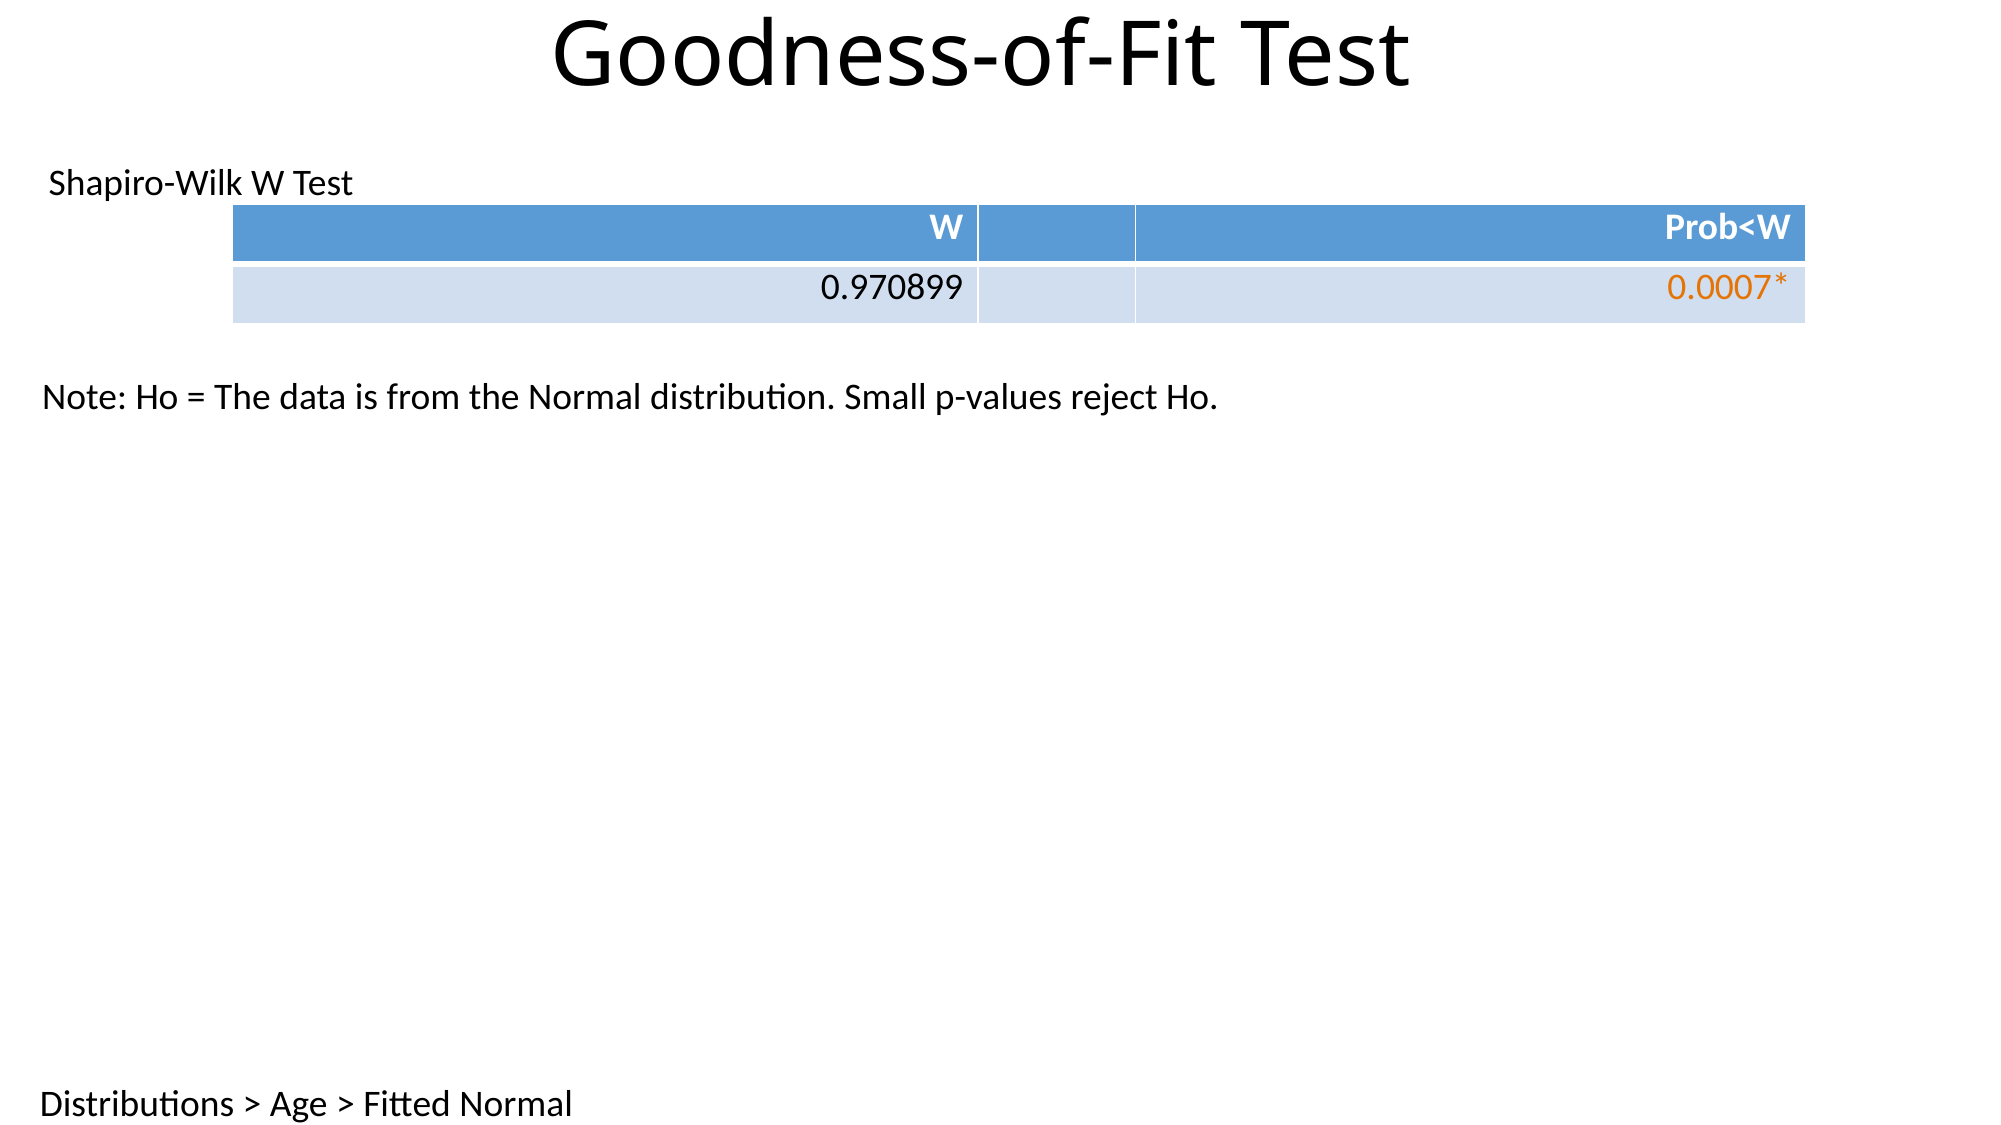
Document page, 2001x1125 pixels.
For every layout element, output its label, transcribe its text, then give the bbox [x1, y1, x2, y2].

table_header [979, 205, 1135, 261]
text_box Distributions > Age > Fitted Normal [40, 1079, 574, 1125]
text_box Shapiro-Wilk W Test [39, 158, 354, 204]
table_cell 0.0007* [1136, 267, 1805, 323]
table_header Prob<W [1136, 205, 1805, 261]
title Goodness-of-Fit Test [0, 0, 1963, 113]
text_box Note: Ho = The data is from the Normal distribution. Small p-values reject Ho. [42, 371, 1221, 417]
table_cell [979, 267, 1135, 323]
table_header W [233, 205, 977, 261]
table_cell 0.970899 [233, 267, 977, 323]
